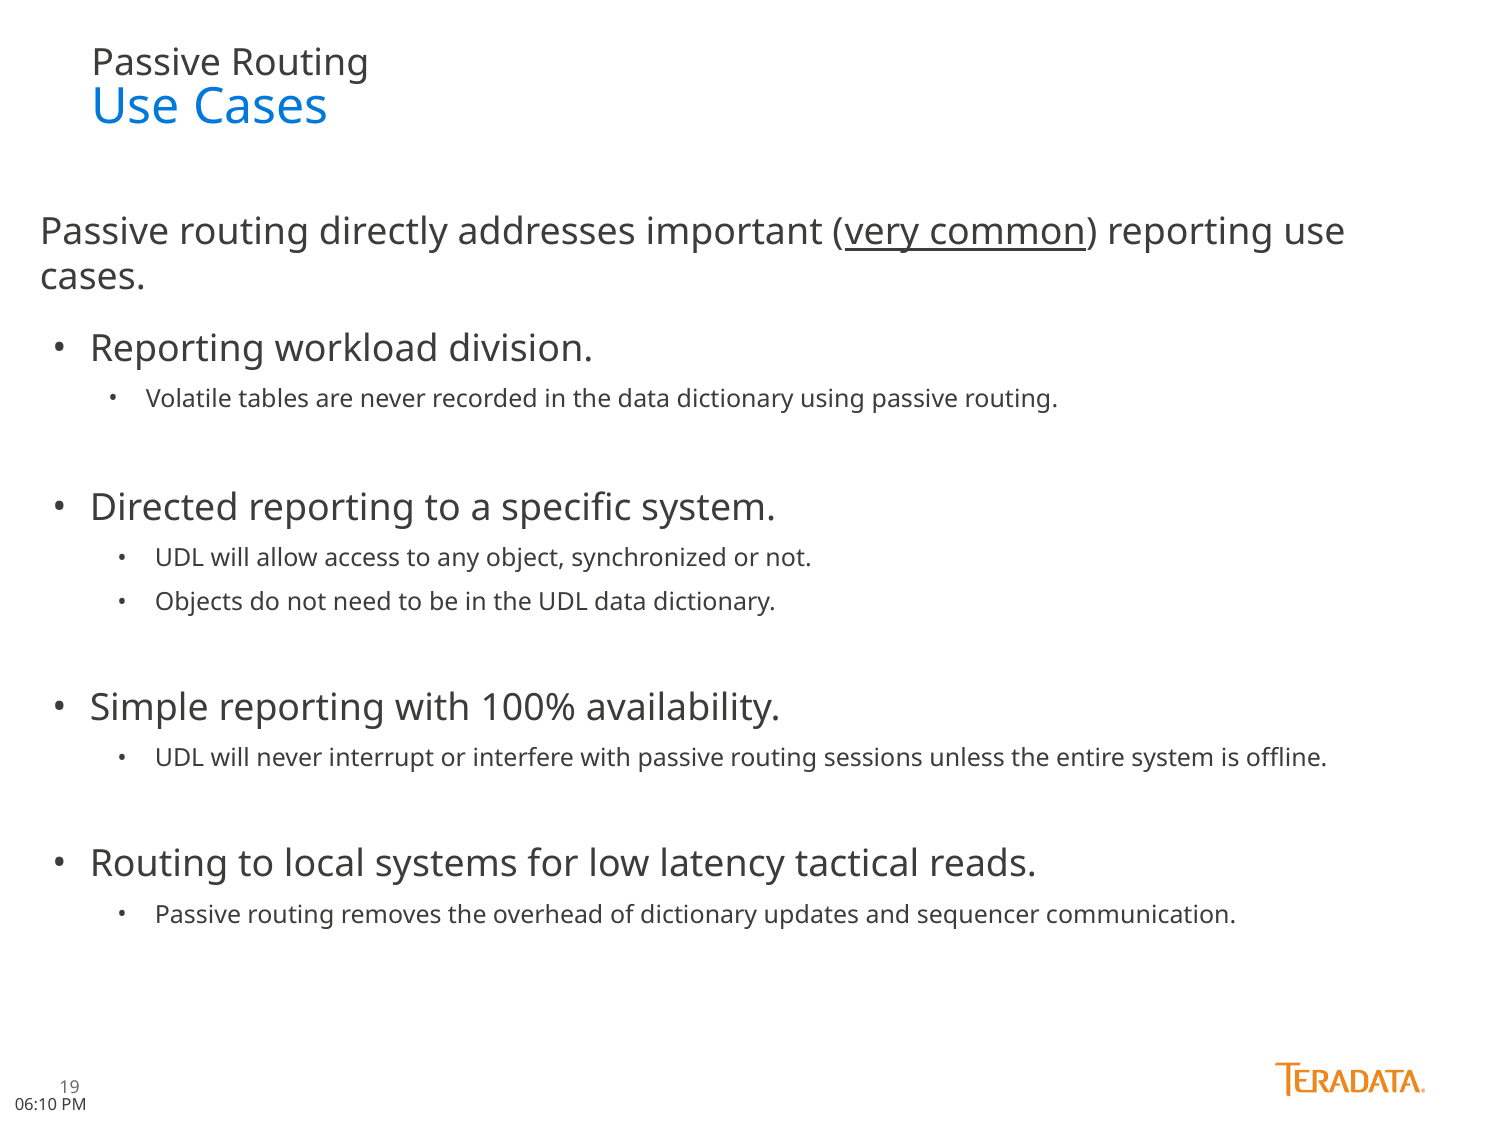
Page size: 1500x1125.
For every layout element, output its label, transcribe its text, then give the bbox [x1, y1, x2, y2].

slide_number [0, 1086, 211, 1125]
text_box Passive routing directly addresses important (very common) reporting use cases. [24, 199, 1475, 305]
list Reporting workload division. Volatile tables are never recorded in the data dictionary using passive routing. Directed reporting to a specific system. UDL will allow access to any object, synchronized or not. Objects do not need to be in the UDL data dictionary. Simple reporting with 100% availability. UDL will never interrupt or interfere with passive routing sessions unless the entire system is offline. Routing to local systems for low latency tactical reads. Passive routing removes the overhead of dictionary updates and sequencer communication. [37, 324, 1463, 938]
text_box Passive Routing Use Cases [76, 0, 1427, 184]
